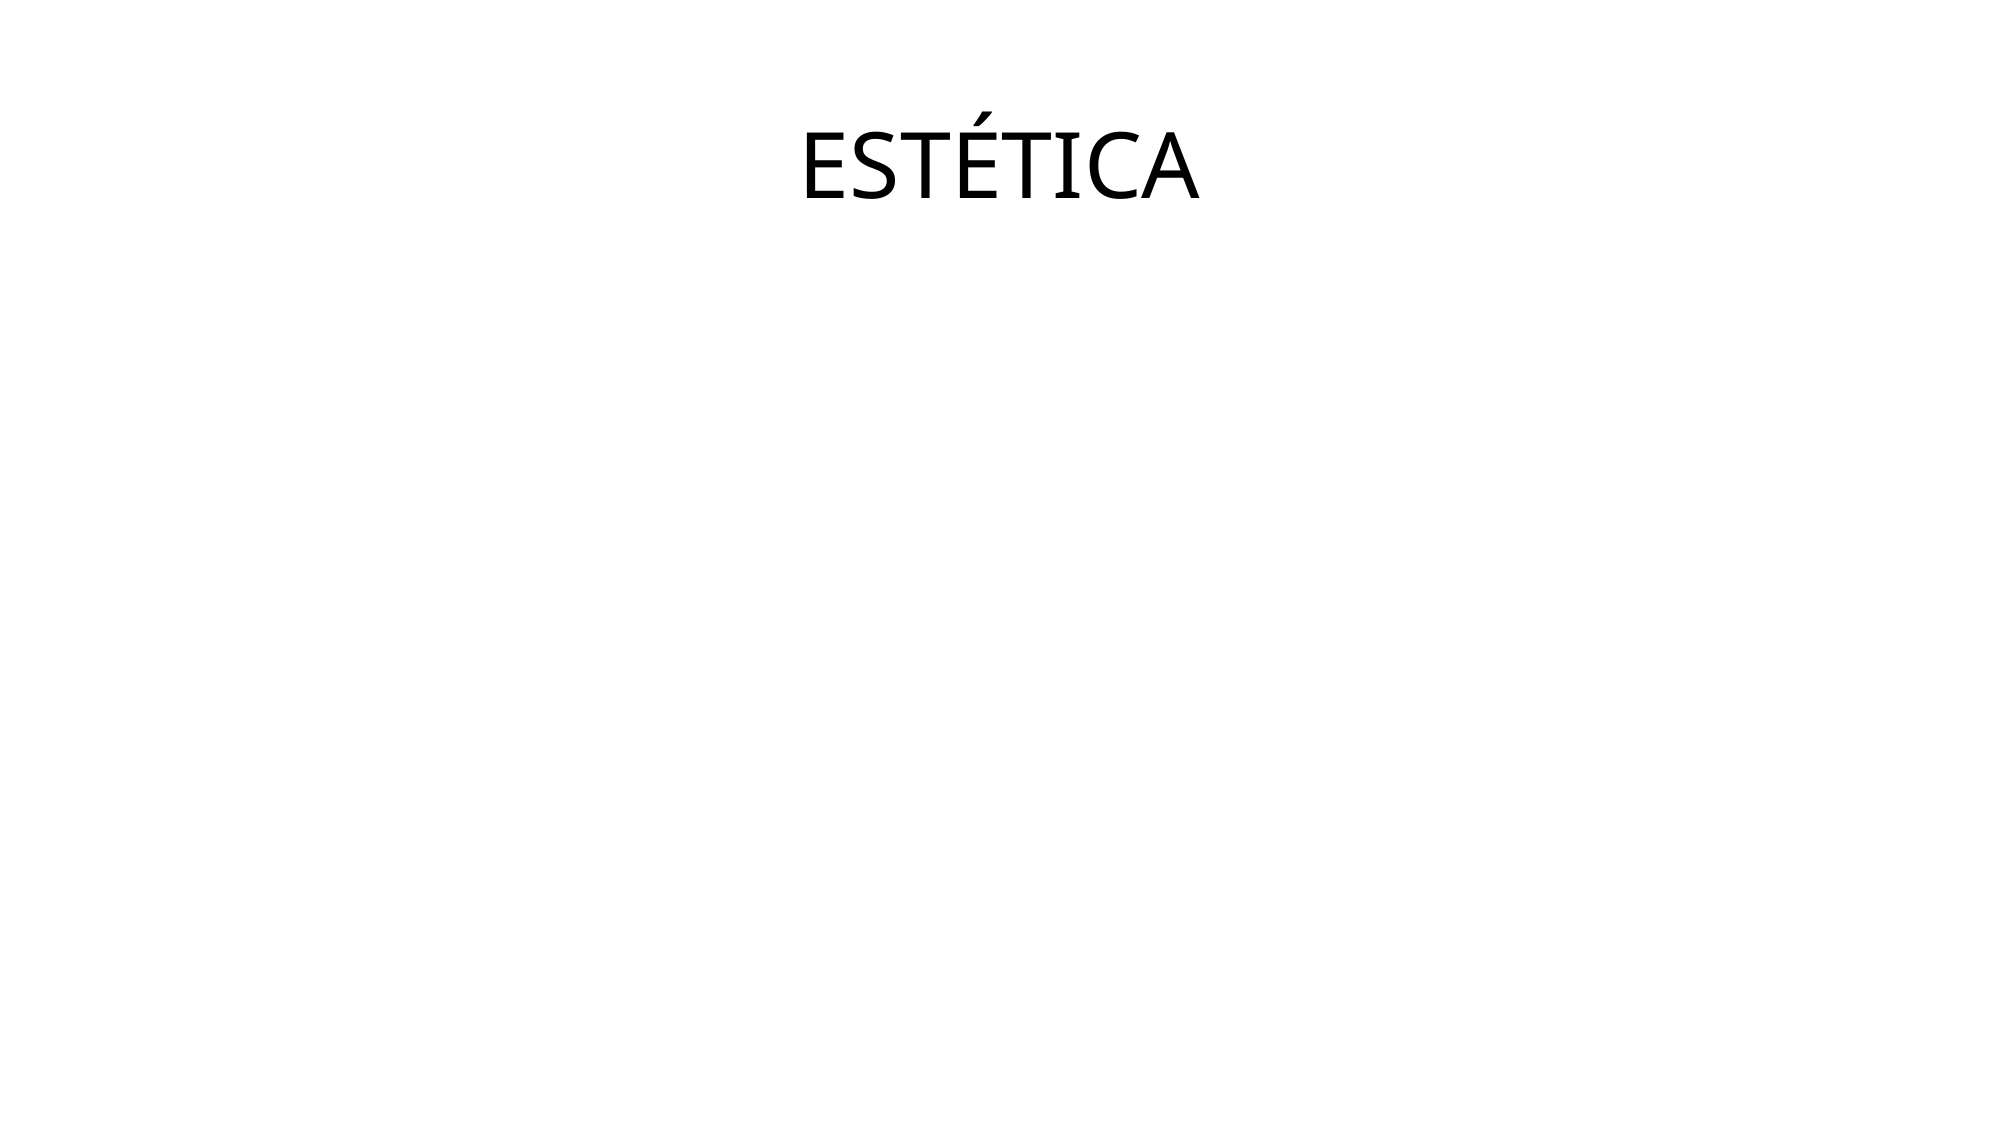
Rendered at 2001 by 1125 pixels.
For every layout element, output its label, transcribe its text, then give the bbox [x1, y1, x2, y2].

title ESTÉTICA [137, 59, 1863, 278]
